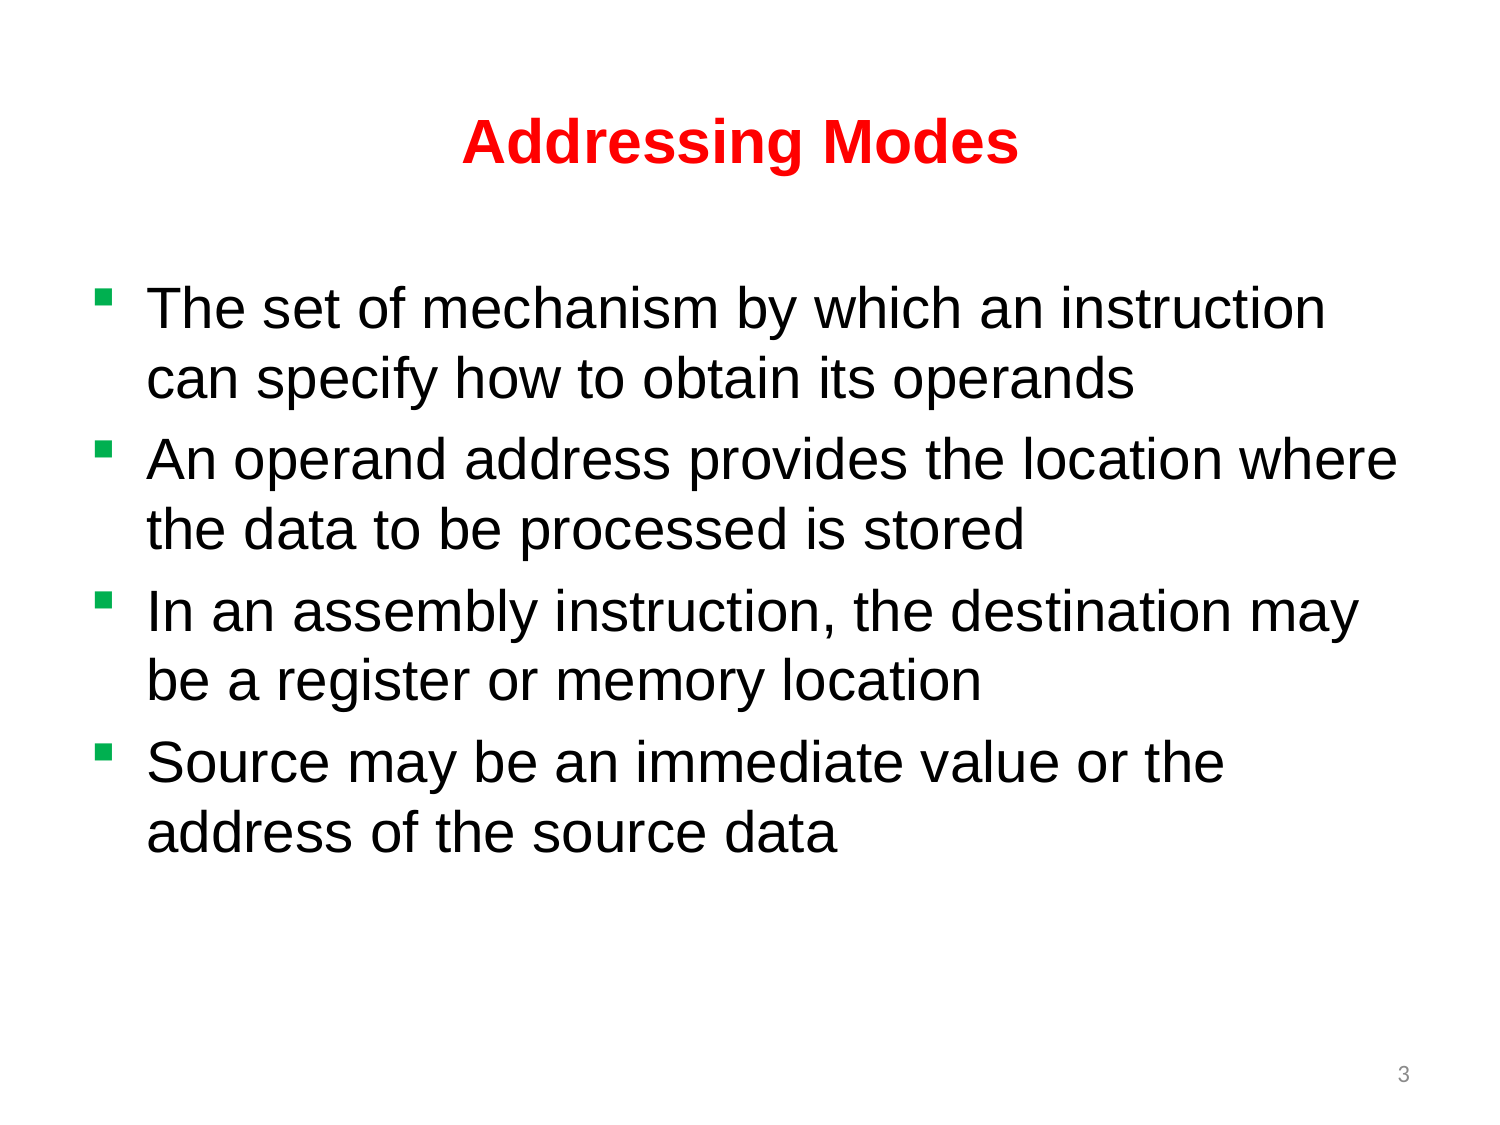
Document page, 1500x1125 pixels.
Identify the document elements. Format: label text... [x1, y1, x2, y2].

title Addressing Modes [75, 45, 1425, 233]
slide_number 3 [1074, 1042, 1425, 1103]
list The set of mechanism by which an instruction can specify how to obtain its operands An operand address provides the location where the data to be processed is stored In an assembly instruction, the destination may be a register or memory location Source may be an immediate value or the address of the source data [75, 262, 1425, 1005]
